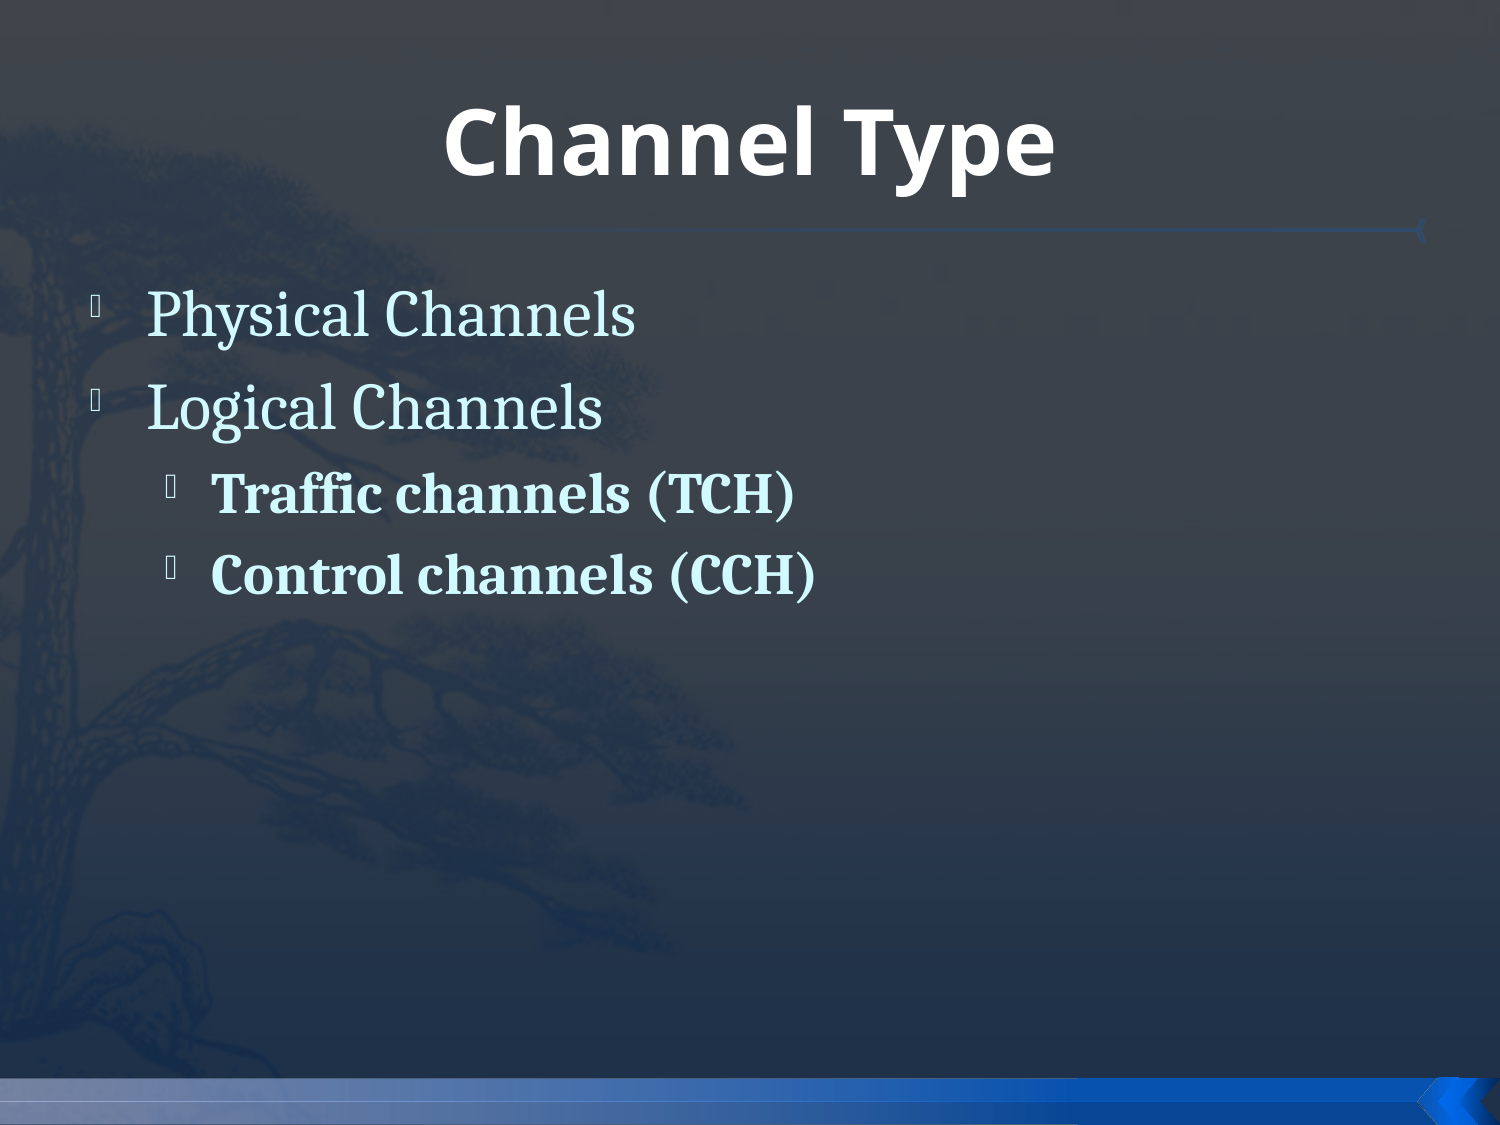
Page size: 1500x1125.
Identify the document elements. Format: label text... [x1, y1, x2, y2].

list Physical Channels Logical Channels Traffic channels (TCH) Control channels (CCH) [75, 262, 1454, 1005]
title Channel Type [75, 45, 1425, 233]
